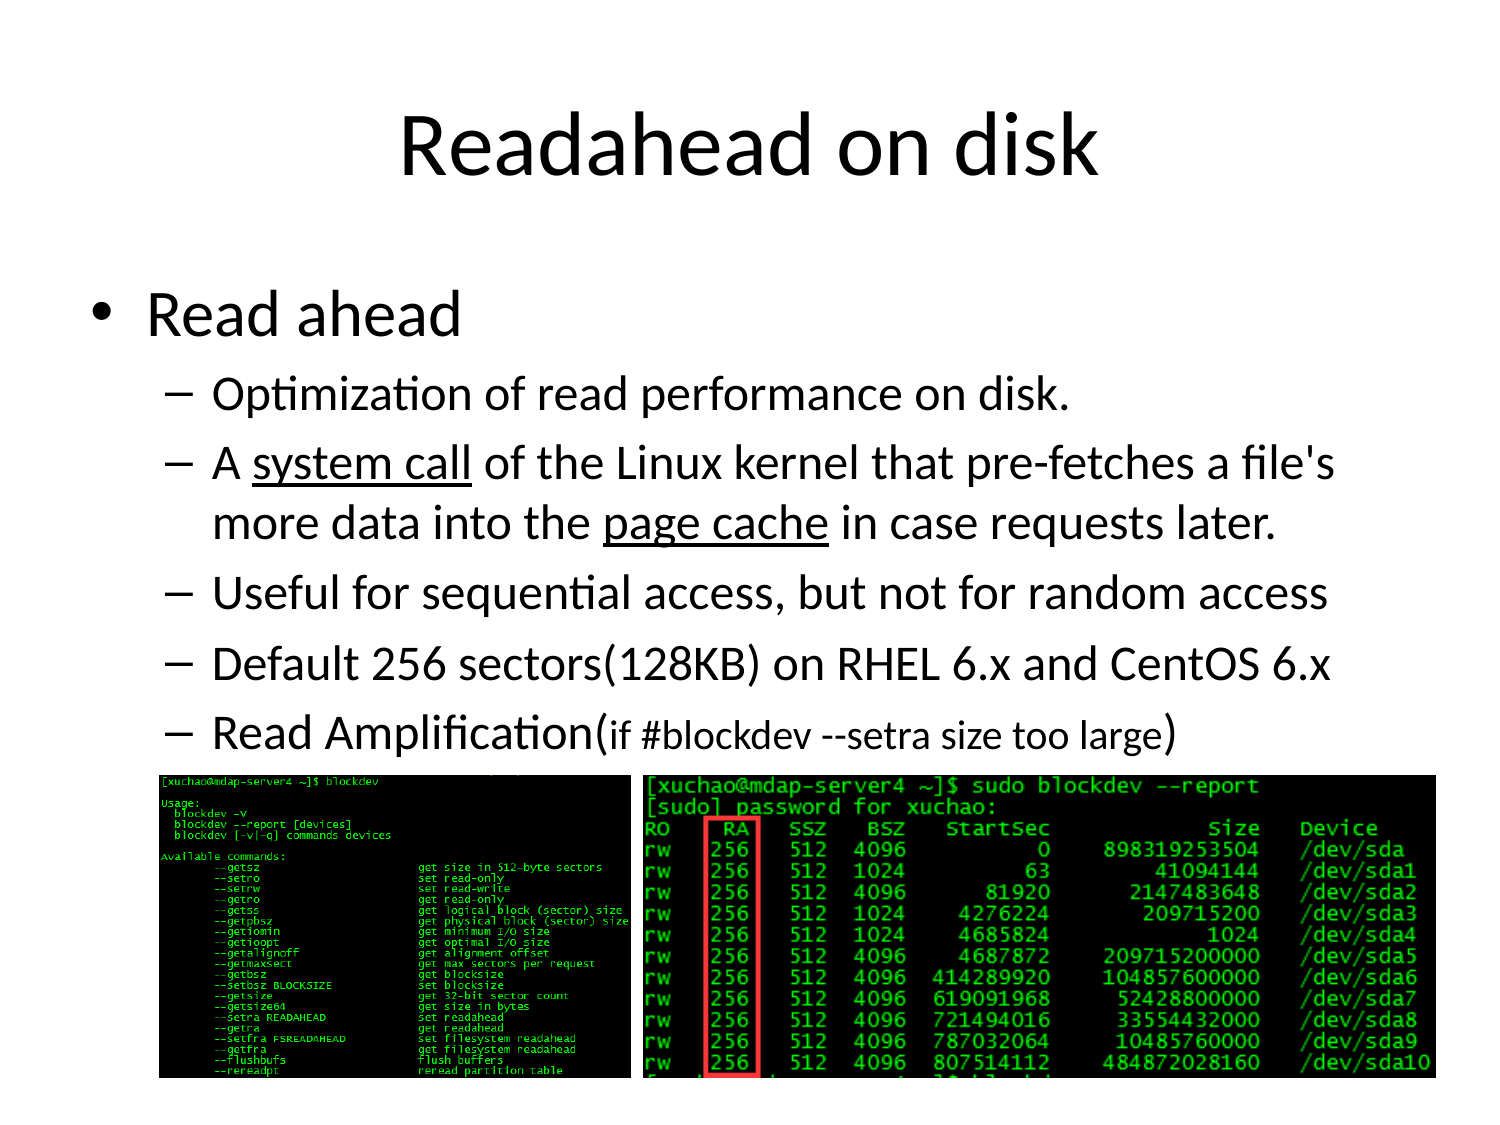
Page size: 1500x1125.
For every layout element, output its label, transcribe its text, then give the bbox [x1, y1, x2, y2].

picture [159, 774, 631, 1079]
list Read ahead Optimization of read performance on disk. A system call of the Linux kernel that pre-fetches a file's more data into the page cache in case requests later. Useful for sequential access, but not for random access Default 256 sectors(128KB) on RHEL 6.x and CentOS 6.x Read Amplification(if #blockdev --setra size too large) [75, 262, 1425, 1005]
title Readahead on disk [75, 45, 1425, 233]
picture [643, 774, 1436, 1078]
